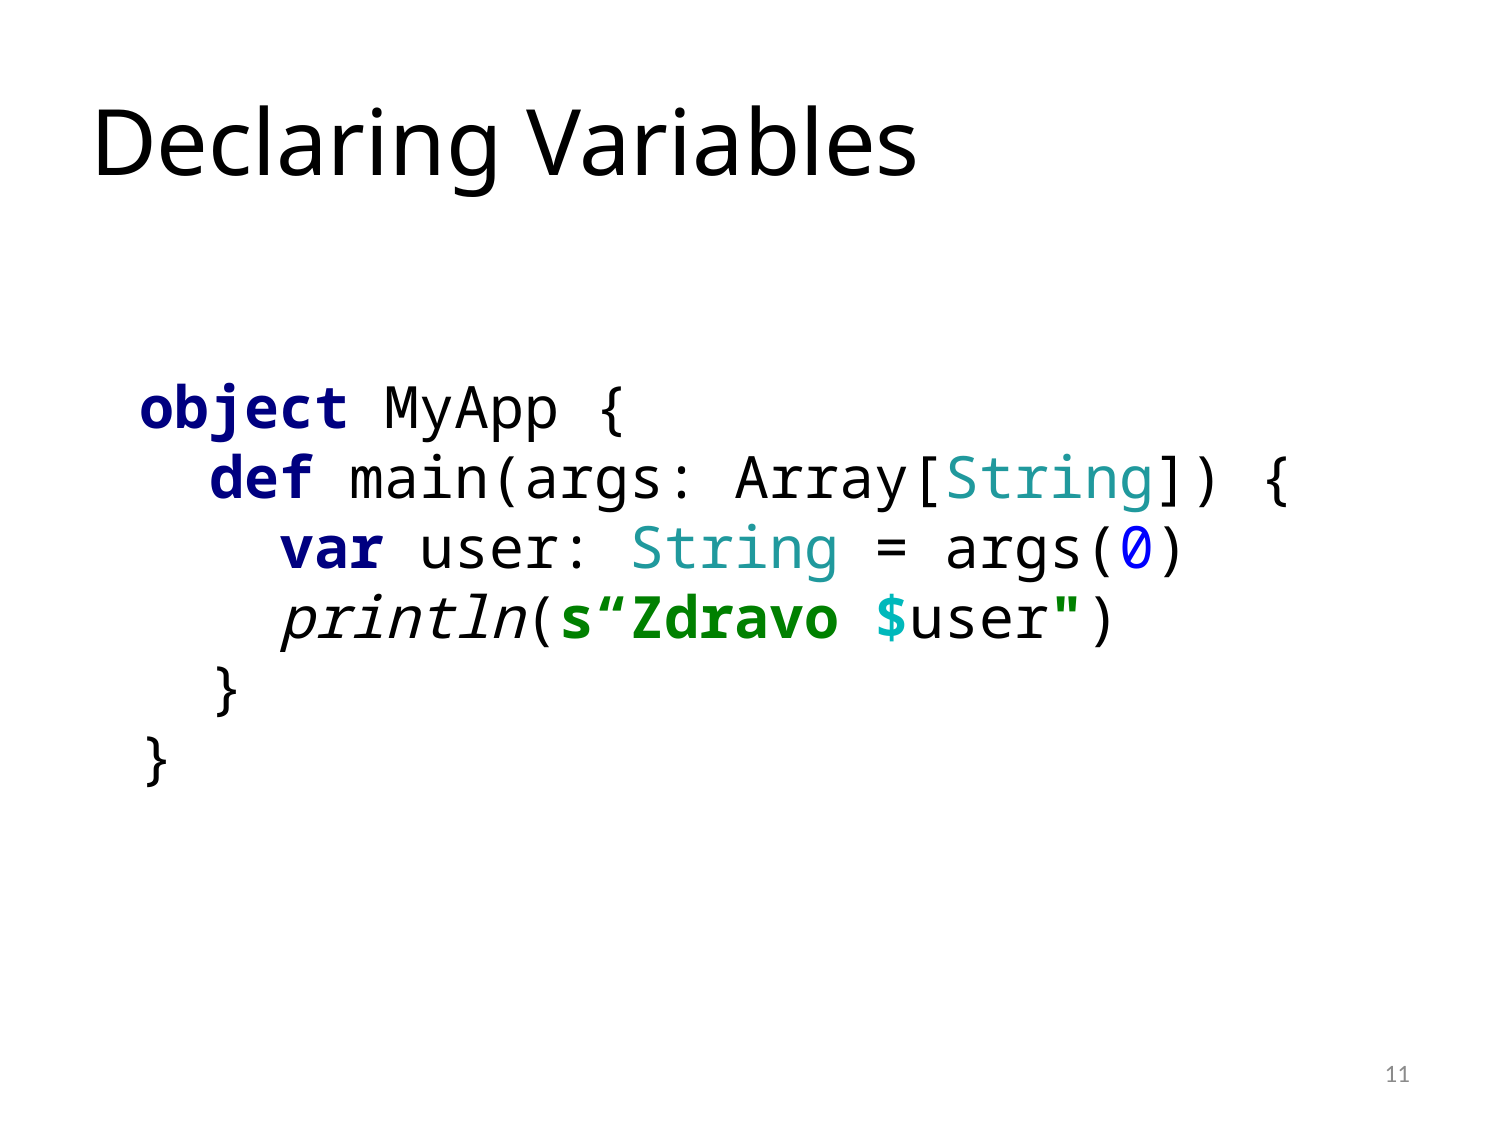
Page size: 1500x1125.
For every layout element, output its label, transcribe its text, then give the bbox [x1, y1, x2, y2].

slide_number 11 [1074, 1042, 1425, 1103]
title Declaring Variables [75, 45, 1425, 233]
text_box object MyApp { def main(args: Array[String]) { var user: String = args(0) println(s“Zdravo $user") } } [125, 362, 1363, 798]
